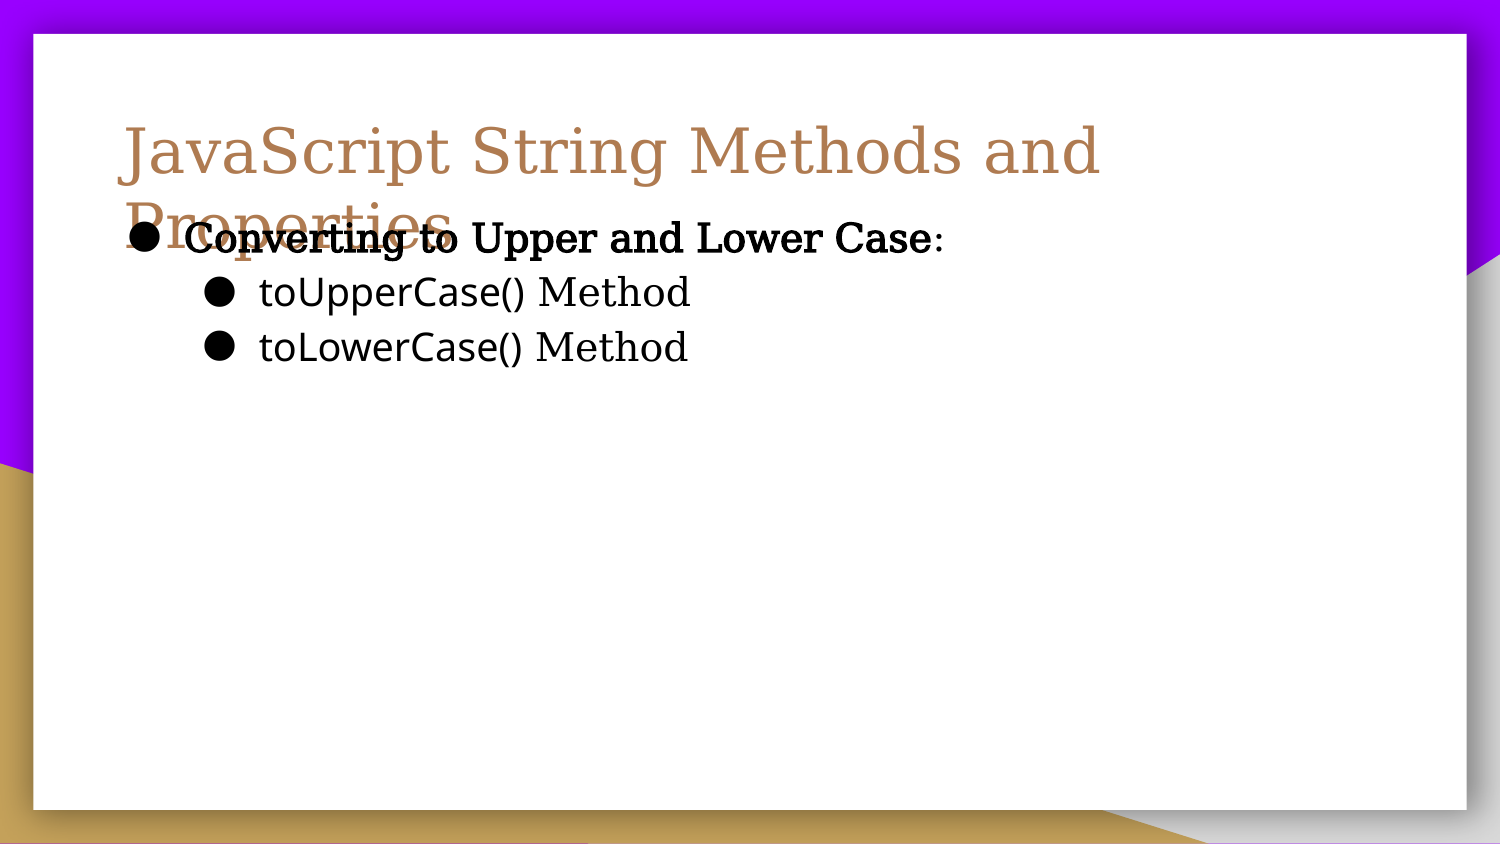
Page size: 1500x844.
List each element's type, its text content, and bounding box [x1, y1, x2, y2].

text_box Converting to Upper and Lower Case: toUpperCase() Method toLowerCase() Method [93, 190, 1410, 384]
title JavaScript String Methods and Properties [108, 96, 1395, 184]
